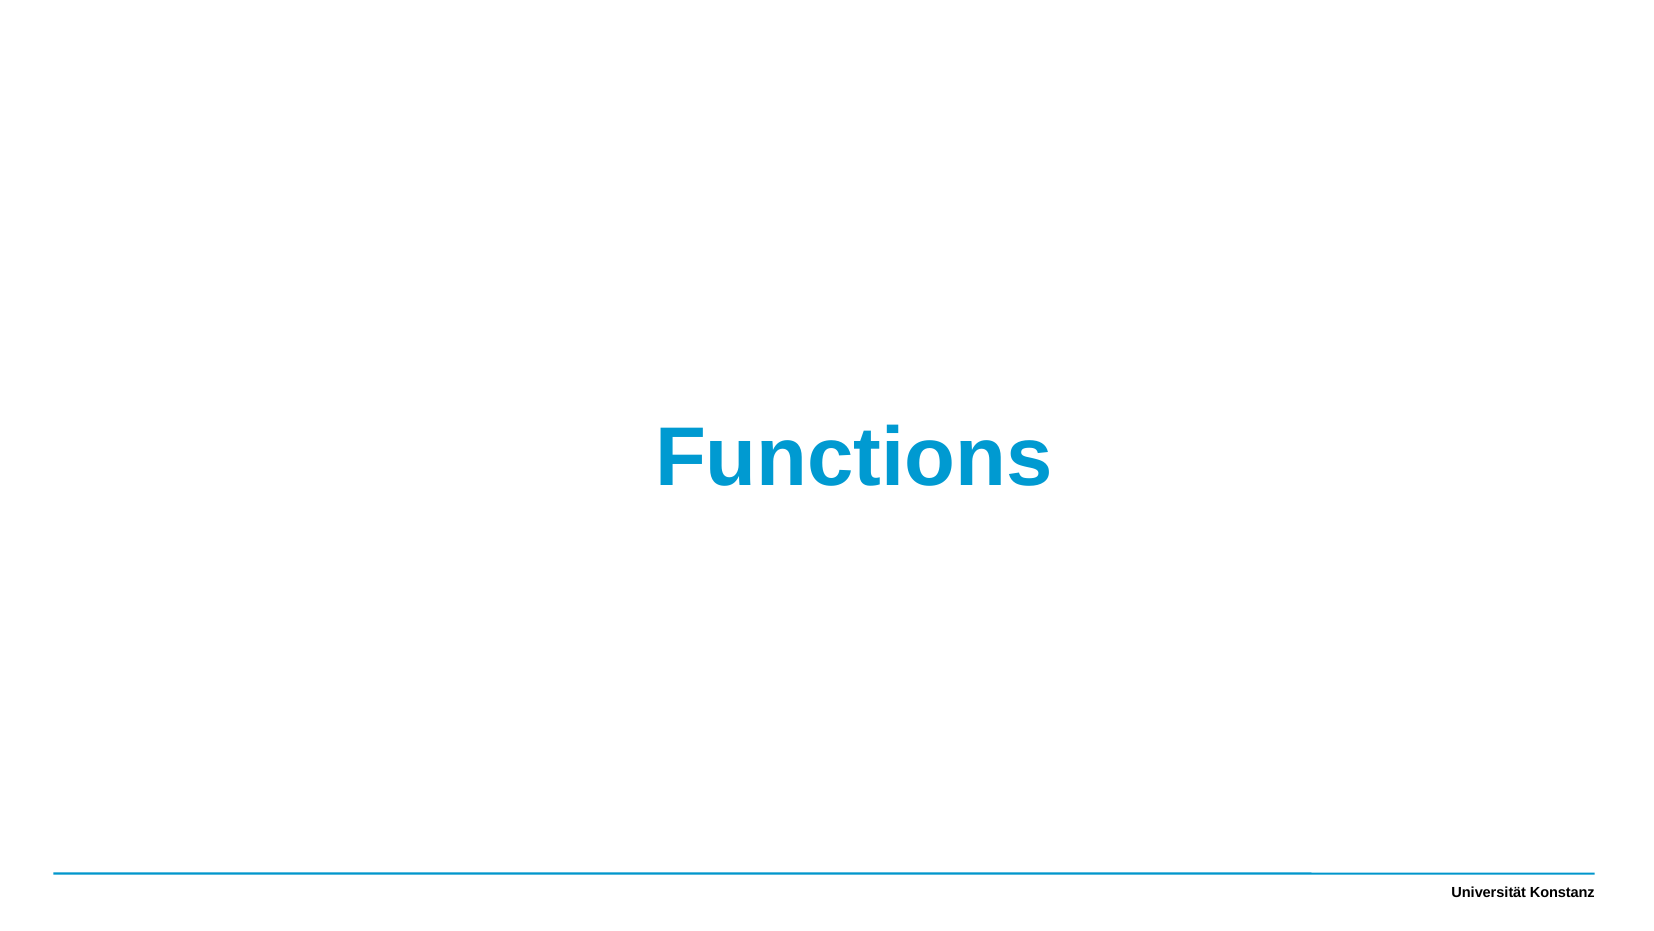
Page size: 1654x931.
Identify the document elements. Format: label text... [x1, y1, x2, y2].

text_box Functions [235, 409, 1473, 521]
